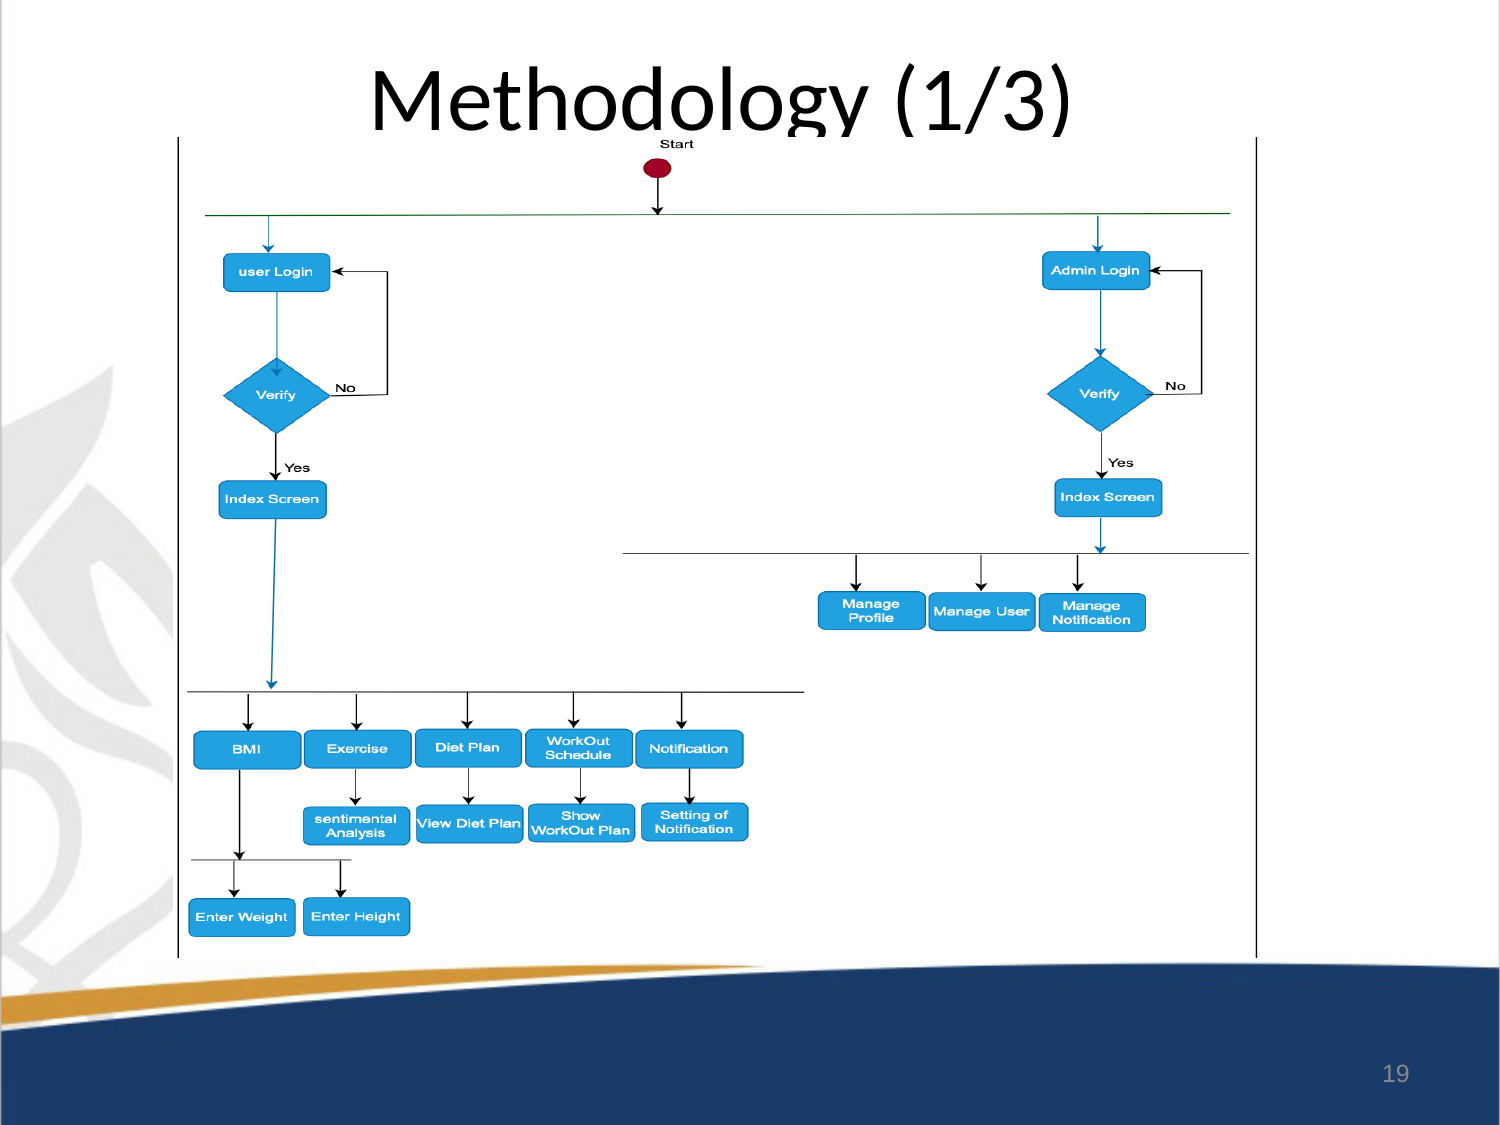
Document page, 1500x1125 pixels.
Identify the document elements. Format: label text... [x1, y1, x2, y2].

picture [0, 0, 1500, 1125]
slide_number 19 [1074, 1042, 1425, 1103]
title Methodology (1/3) [47, 0, 1398, 188]
